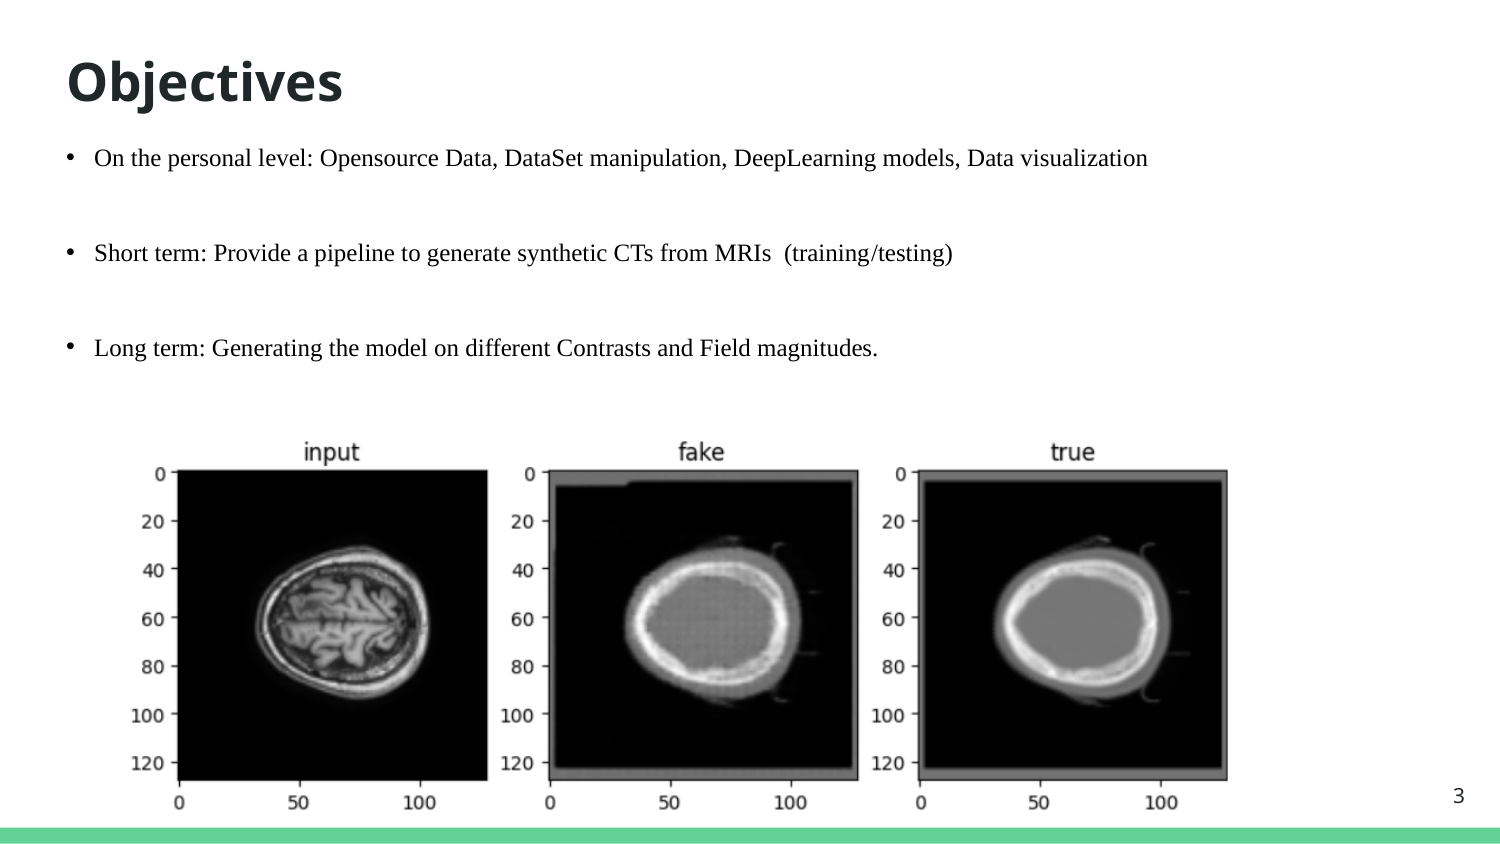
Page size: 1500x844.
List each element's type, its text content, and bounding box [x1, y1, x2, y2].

text_box On the personal level: Opensource Data, DataSet manipulation, DeepLearning models, Data visualization Short term: Provide a pipeline to generate synthetic CTs from MRIs (training/testing) Long term: Generating the model on different Contrasts and Field magnitudes. [51, 111, 1500, 438]
picture [130, 437, 1228, 811]
slide_number 3 [1389, 764, 1480, 830]
title Objectives [51, 33, 1449, 111]
